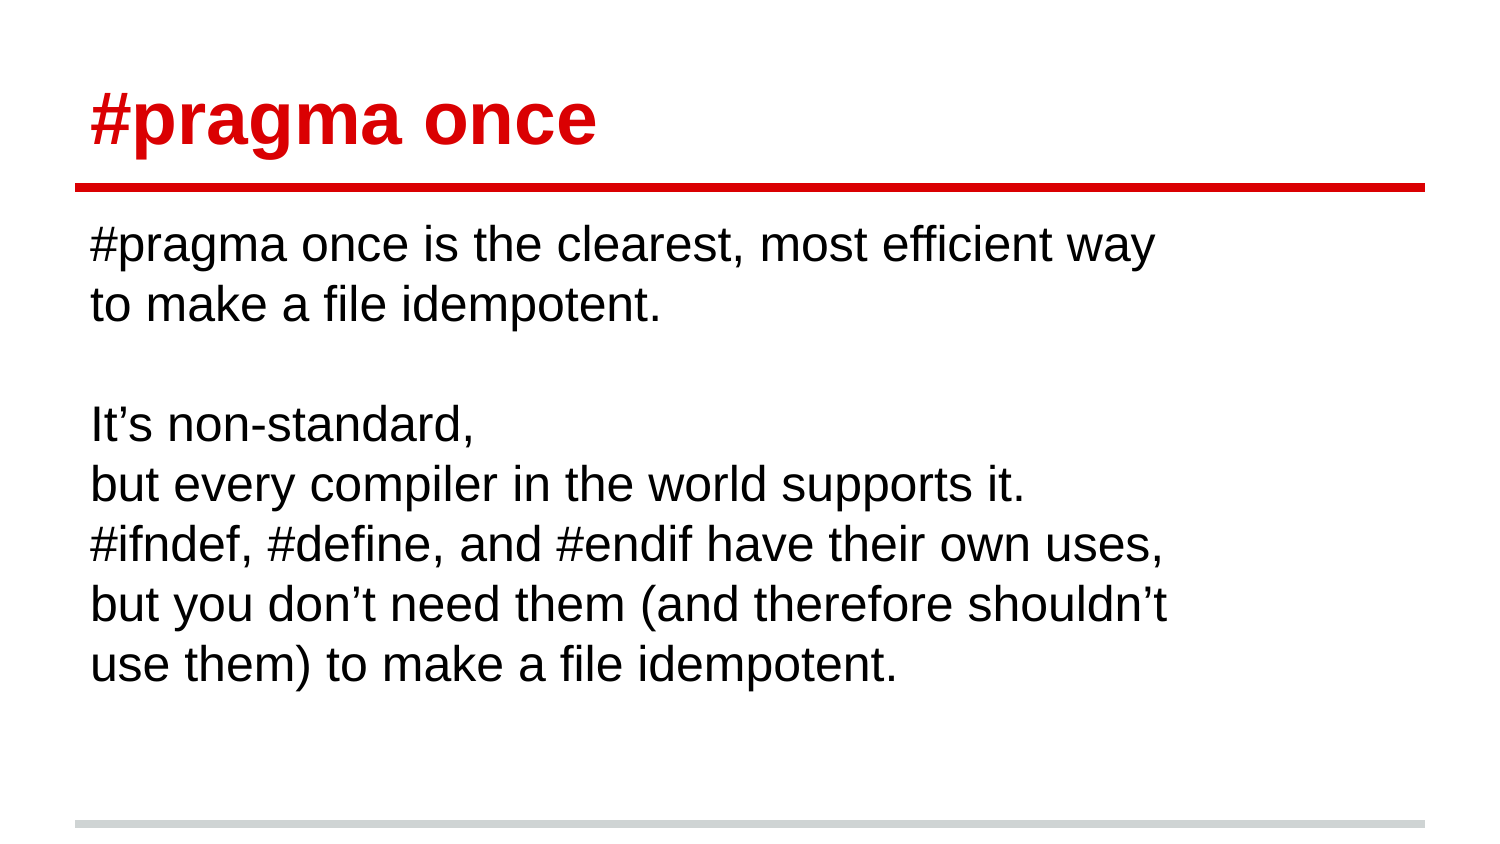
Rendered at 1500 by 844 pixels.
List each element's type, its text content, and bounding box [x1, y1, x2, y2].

title #pragma once [75, 33, 1425, 175]
list #pragma once is the clearest, most efficient way to make a file idempotent. It’s non-standard, but every compiler in the world supports it. #ifndef, #define, and #endif have their own uses, but you don’t need them (and therefore shouldn’t use them) to make a file idempotent. [75, 196, 1425, 808]
